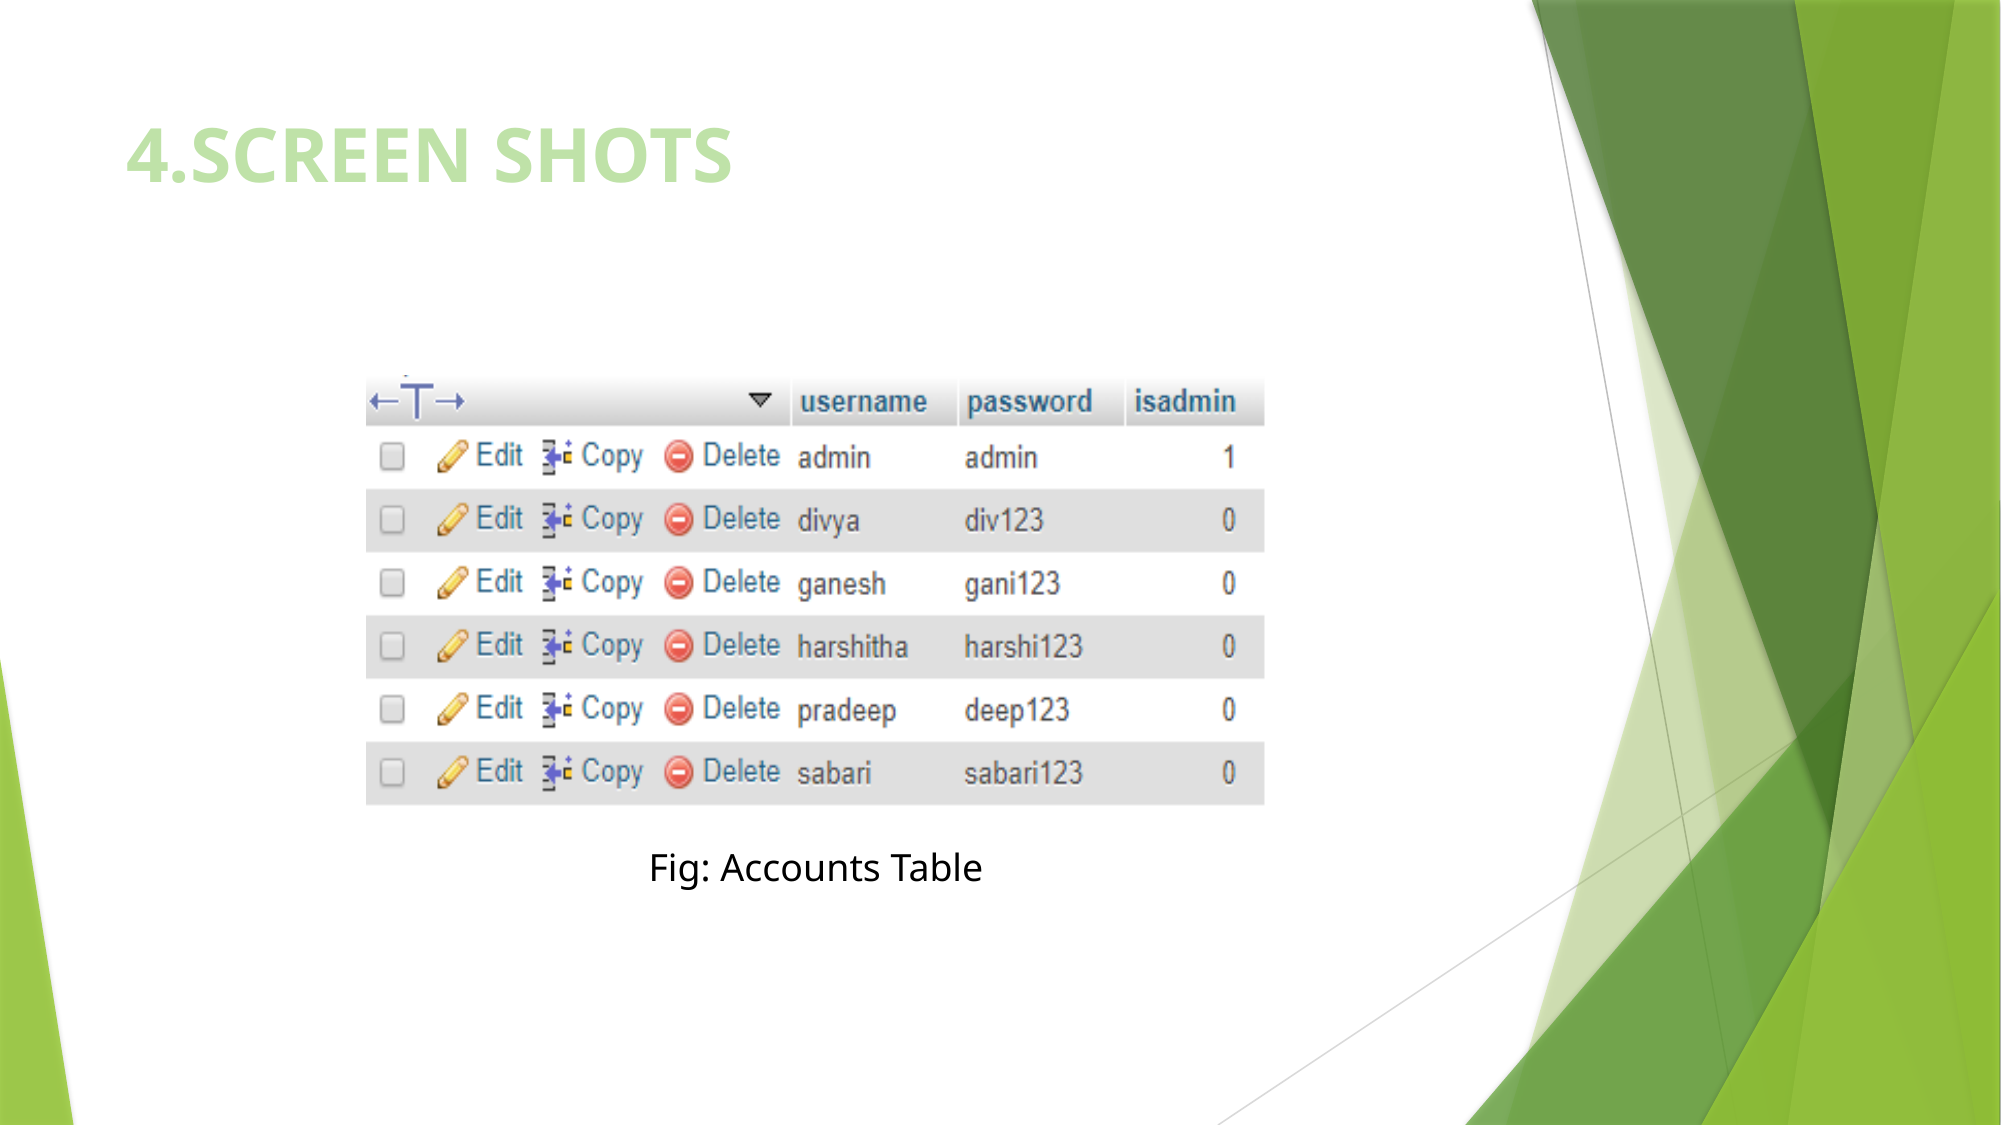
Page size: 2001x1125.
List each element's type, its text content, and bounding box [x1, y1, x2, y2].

text_box Fig: Accounts Table [633, 836, 999, 897]
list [365, 375, 1267, 809]
title 4.SCREEN SHOTS [111, 99, 1522, 317]
